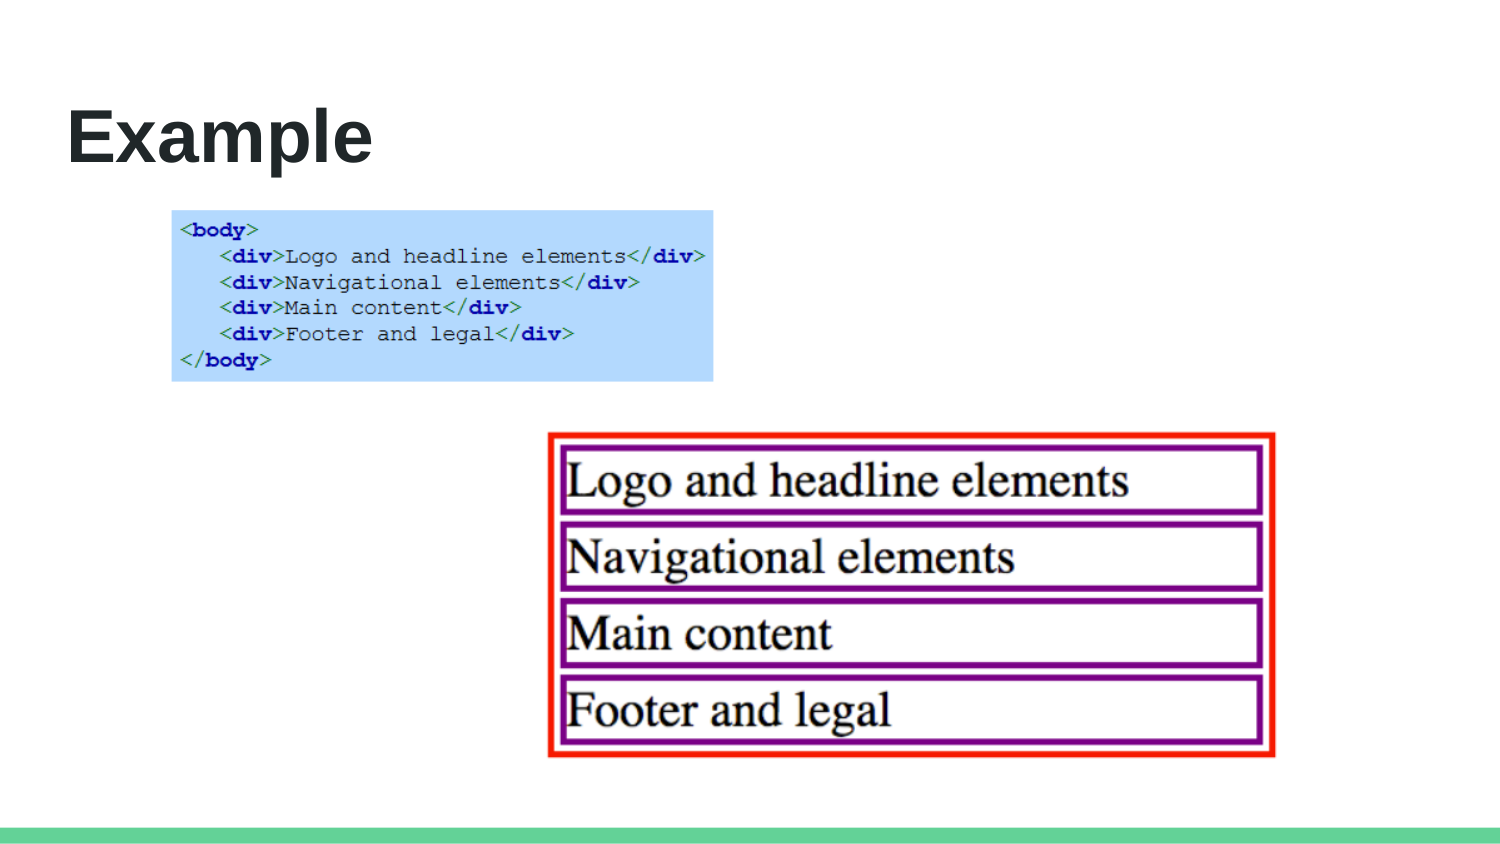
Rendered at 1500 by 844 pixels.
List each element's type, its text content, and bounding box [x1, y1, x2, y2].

title Example [51, 72, 1449, 167]
picture [163, 204, 1285, 771]
